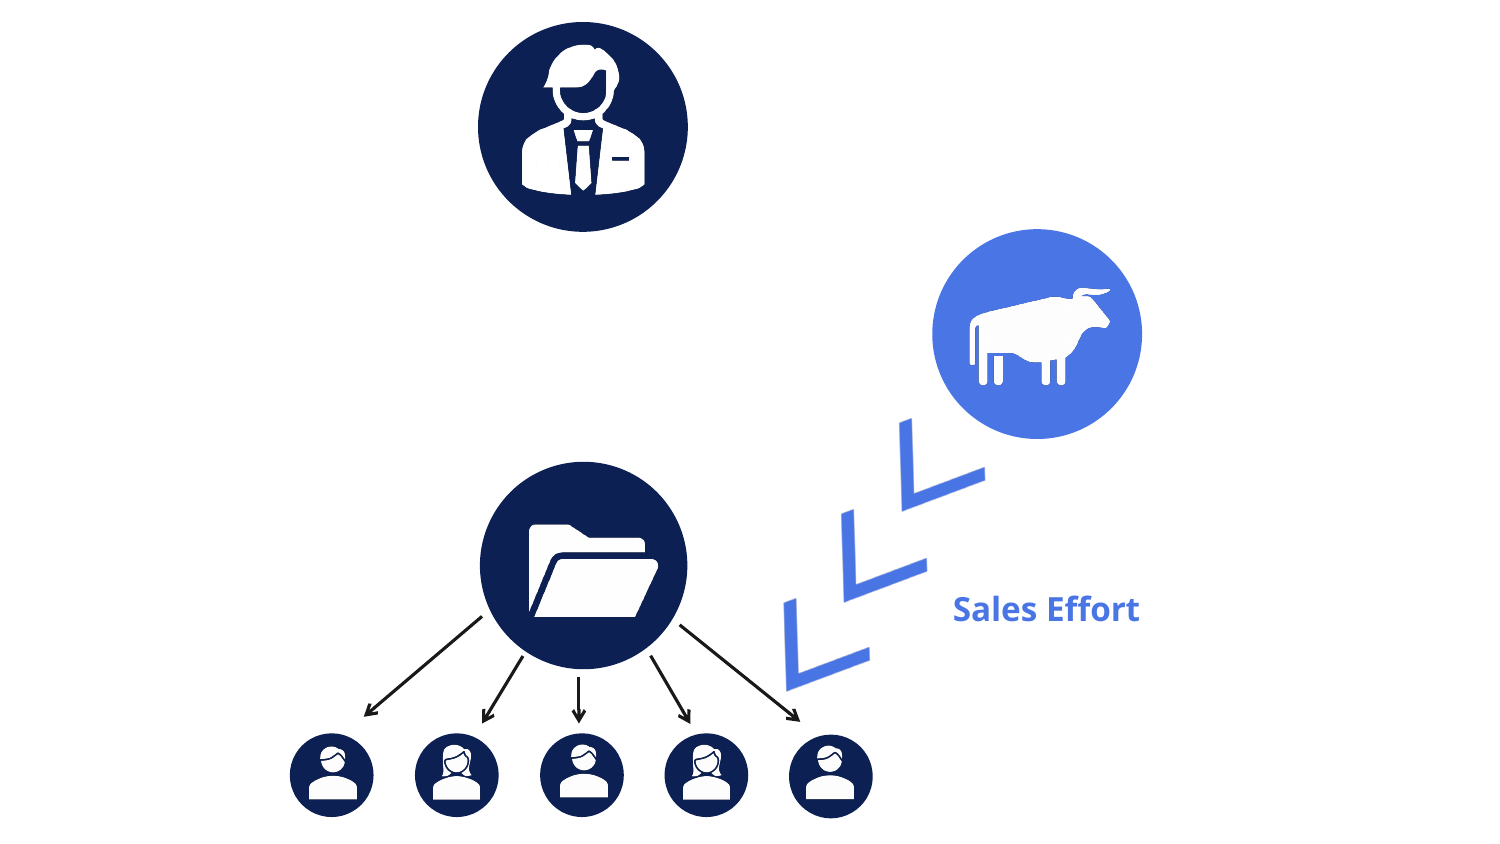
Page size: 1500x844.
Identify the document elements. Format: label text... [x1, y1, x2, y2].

text_box [554, 21, 612, 26]
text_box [291, 735, 372, 816]
text_box [1116, 264, 1143, 401]
picture [491, 27, 675, 211]
text_box [1017, 421, 1096, 439]
text_box [478, 86, 486, 168]
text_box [481, 655, 524, 724]
text_box [932, 285, 944, 352]
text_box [363, 616, 483, 718]
text_box [977, 229, 1098, 248]
picture [691, 249, 1113, 790]
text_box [666, 735, 747, 816]
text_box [790, 736, 871, 817]
text_box [530, 218, 636, 232]
text_box Sales Effort [958, 540, 1346, 677]
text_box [541, 735, 622, 816]
text_box [679, 84, 688, 170]
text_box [679, 624, 801, 723]
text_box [481, 463, 686, 668]
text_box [650, 655, 675, 725]
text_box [416, 735, 497, 816]
